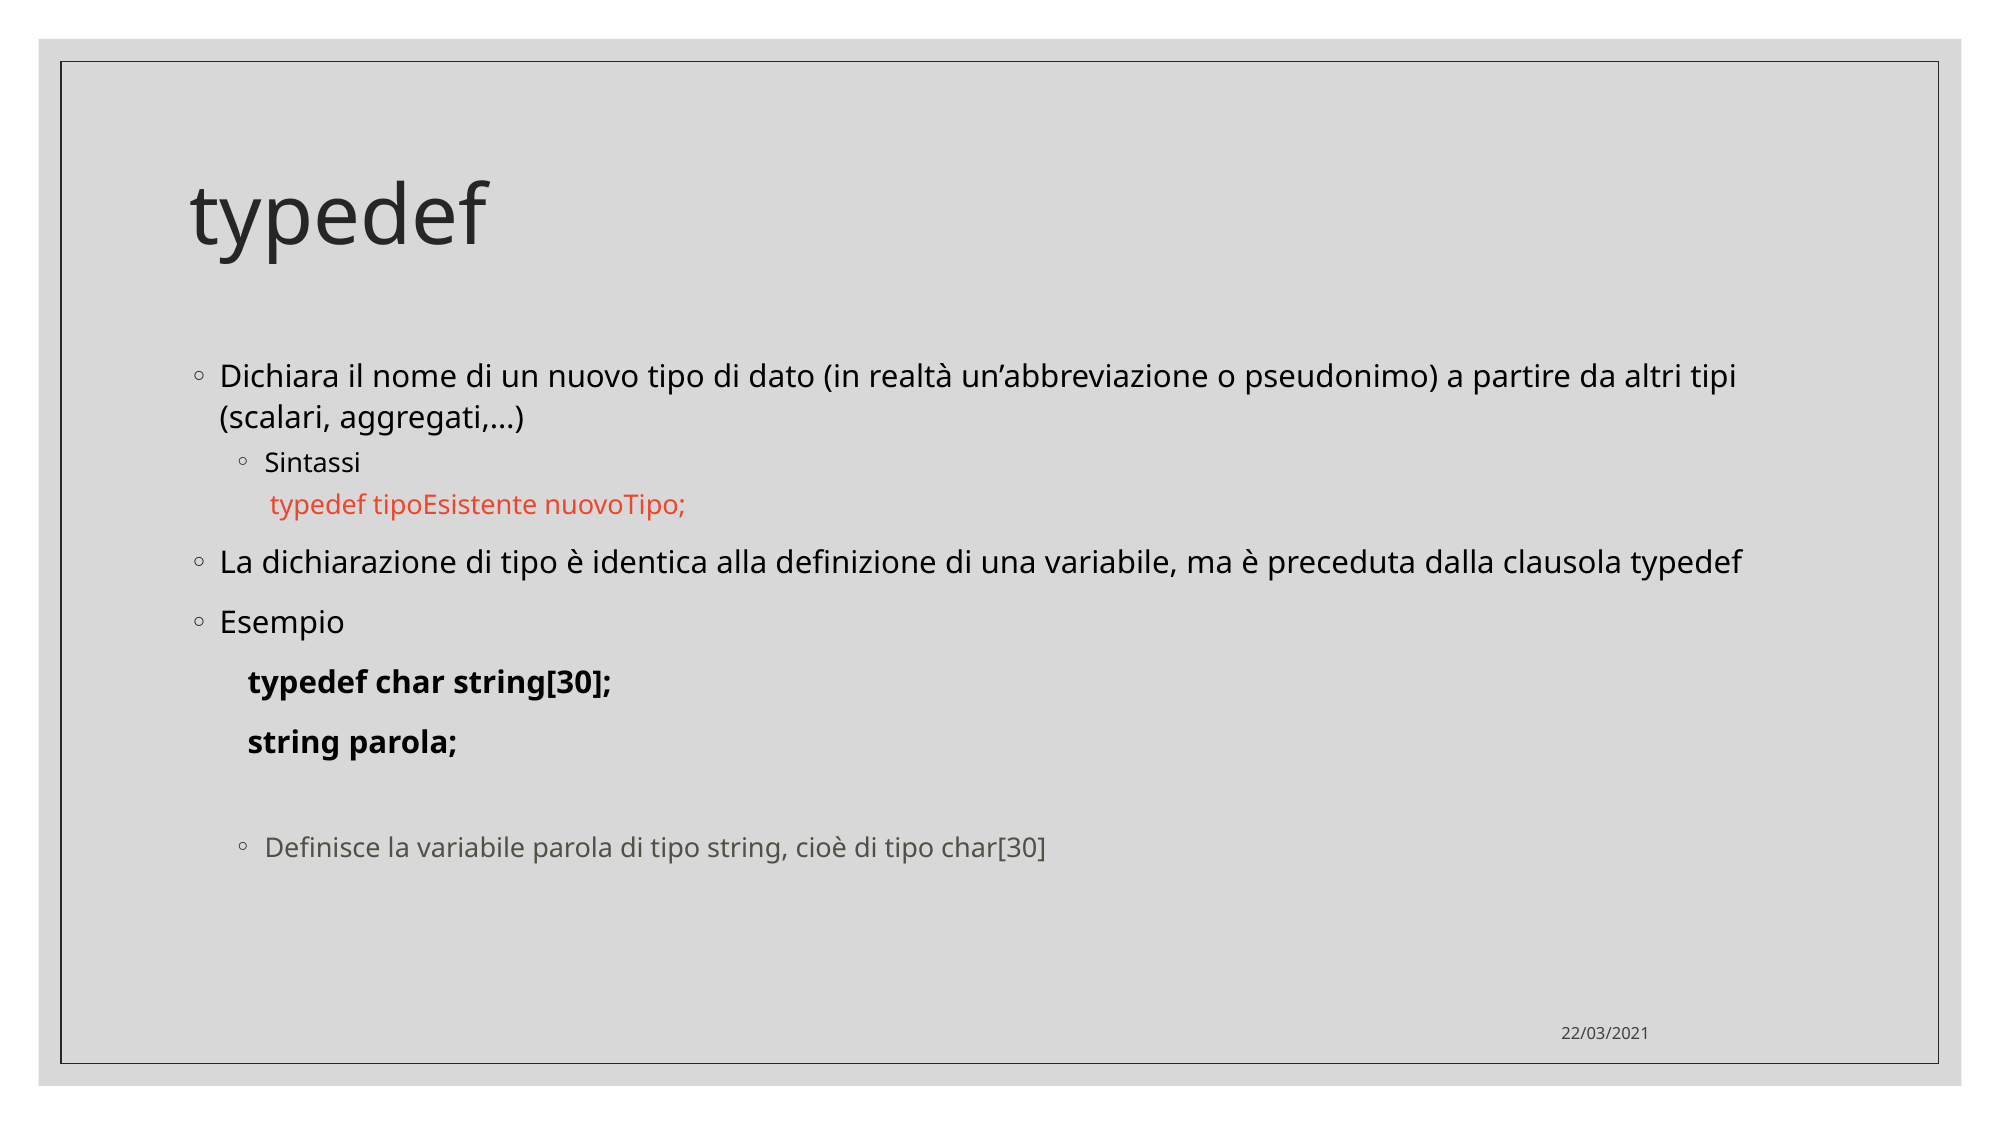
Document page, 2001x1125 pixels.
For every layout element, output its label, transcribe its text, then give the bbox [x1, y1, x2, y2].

text_box typedef [174, 105, 1825, 331]
text_box Dichiara il nome di un nuovo tipo di dato (in realtà un’abbreviazione o pseudonimo) a partire da altri tipi (scalari, aggregati,…) Sintassi typedef tipoEsistente nuovoTipo; La dichiarazione di tipo è identica alla definizione di una variabile, ma è preceduta dalla clausola typedef Esempio typedef char string[30]; string parola; Definisce la variabile parola di tipo string, cioè di tipo char[30] [174, 345, 1825, 977]
text_box 22/03/2021 [1190, 989, 1665, 1050]
